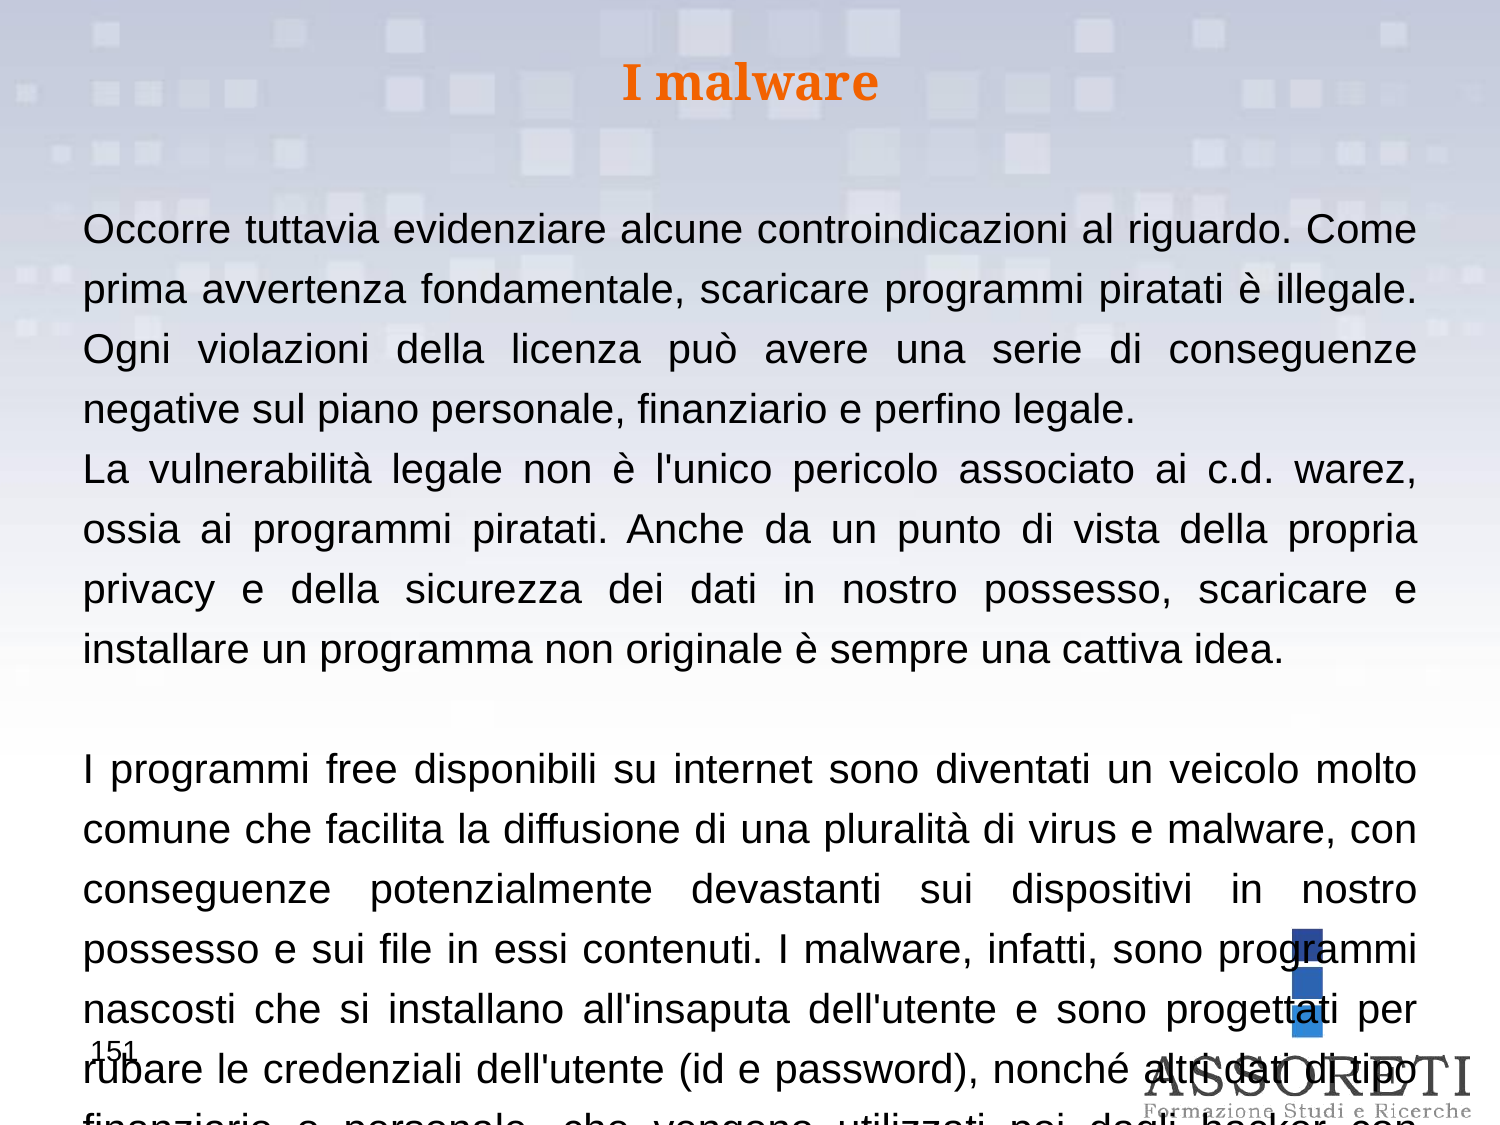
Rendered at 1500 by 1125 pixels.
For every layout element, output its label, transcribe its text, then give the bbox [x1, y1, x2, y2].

text_box I malware [72, 42, 1431, 118]
text_box Occorre tuttavia evidenziare alcune controindicazioni al riguardo. Come prima avvertenza fondamentale, scaricare programmi piratati è illegale. Ogni violazioni della licenza può avere una serie di conseguenze negative sul piano personale, finanziario e perfino legale. La vulnerabilità legale non è l'unico pericolo associato ai c.d. warez, ossia ai programmi piratati. Anche da un punto di vista della propria privacy e della sicurezza dei dati in nostro possesso, scaricare e installare un programma non originale è sempre una cattiva idea. I programmi free disponibili su internet sono diventati un veicolo molto comune che facilita la diffusione di una pluralità di virus e malware, con conseguenze potenzialmente devastanti sui dispositivi in nostro possesso e sui file in essi contenuti. I malware, infatti, sono programmi nascosti che si installano all'insaputa dell'utente e sono progettati per rubare le credenziali dell'utente (id e password), nonché altri dati di tipo finanziario o personale, che vengono utilizzati poi dagli hacker con finalità illecite. [68, 184, 1434, 1125]
picture [0, 0, 1500, 1125]
slide_number 151 [74, 1024, 426, 1103]
